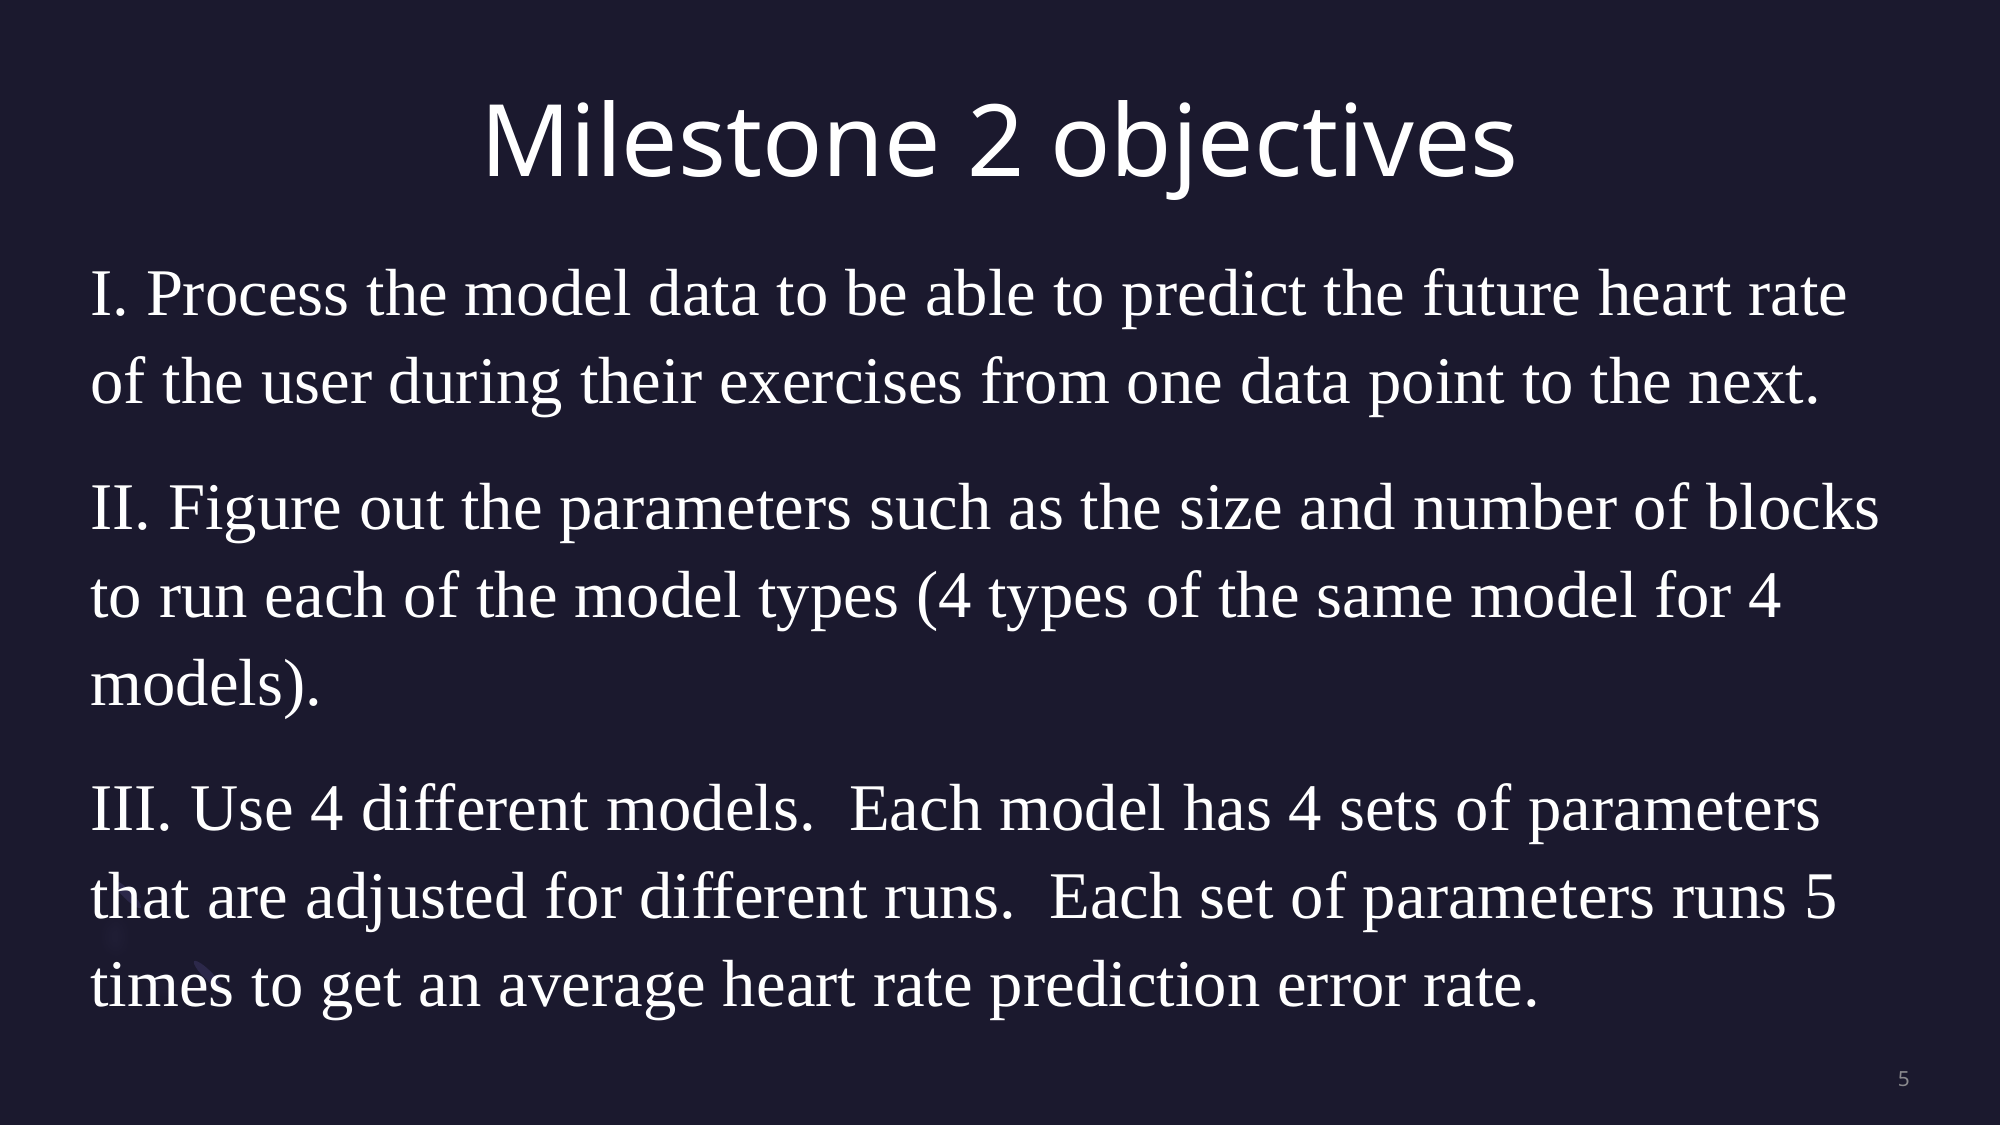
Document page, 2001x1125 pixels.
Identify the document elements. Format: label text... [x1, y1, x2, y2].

title Milestone 2 objectives [90, 90, 1910, 241]
slide_number 5 [1632, 1067, 1910, 1093]
list I. Process the model data to be able to predict the future heart rate of the user during their exercises from one data point to the next. II. Figure out the parameters such as the size and number of blocks to run each of the model types (4 types of the same model for 4 models). III. Use 4 different models. Each model has 4 sets of parameters that are adjusted for different runs. Each set of parameters runs 5 times to get an average heart rate prediction error rate. [90, 241, 1910, 1067]
